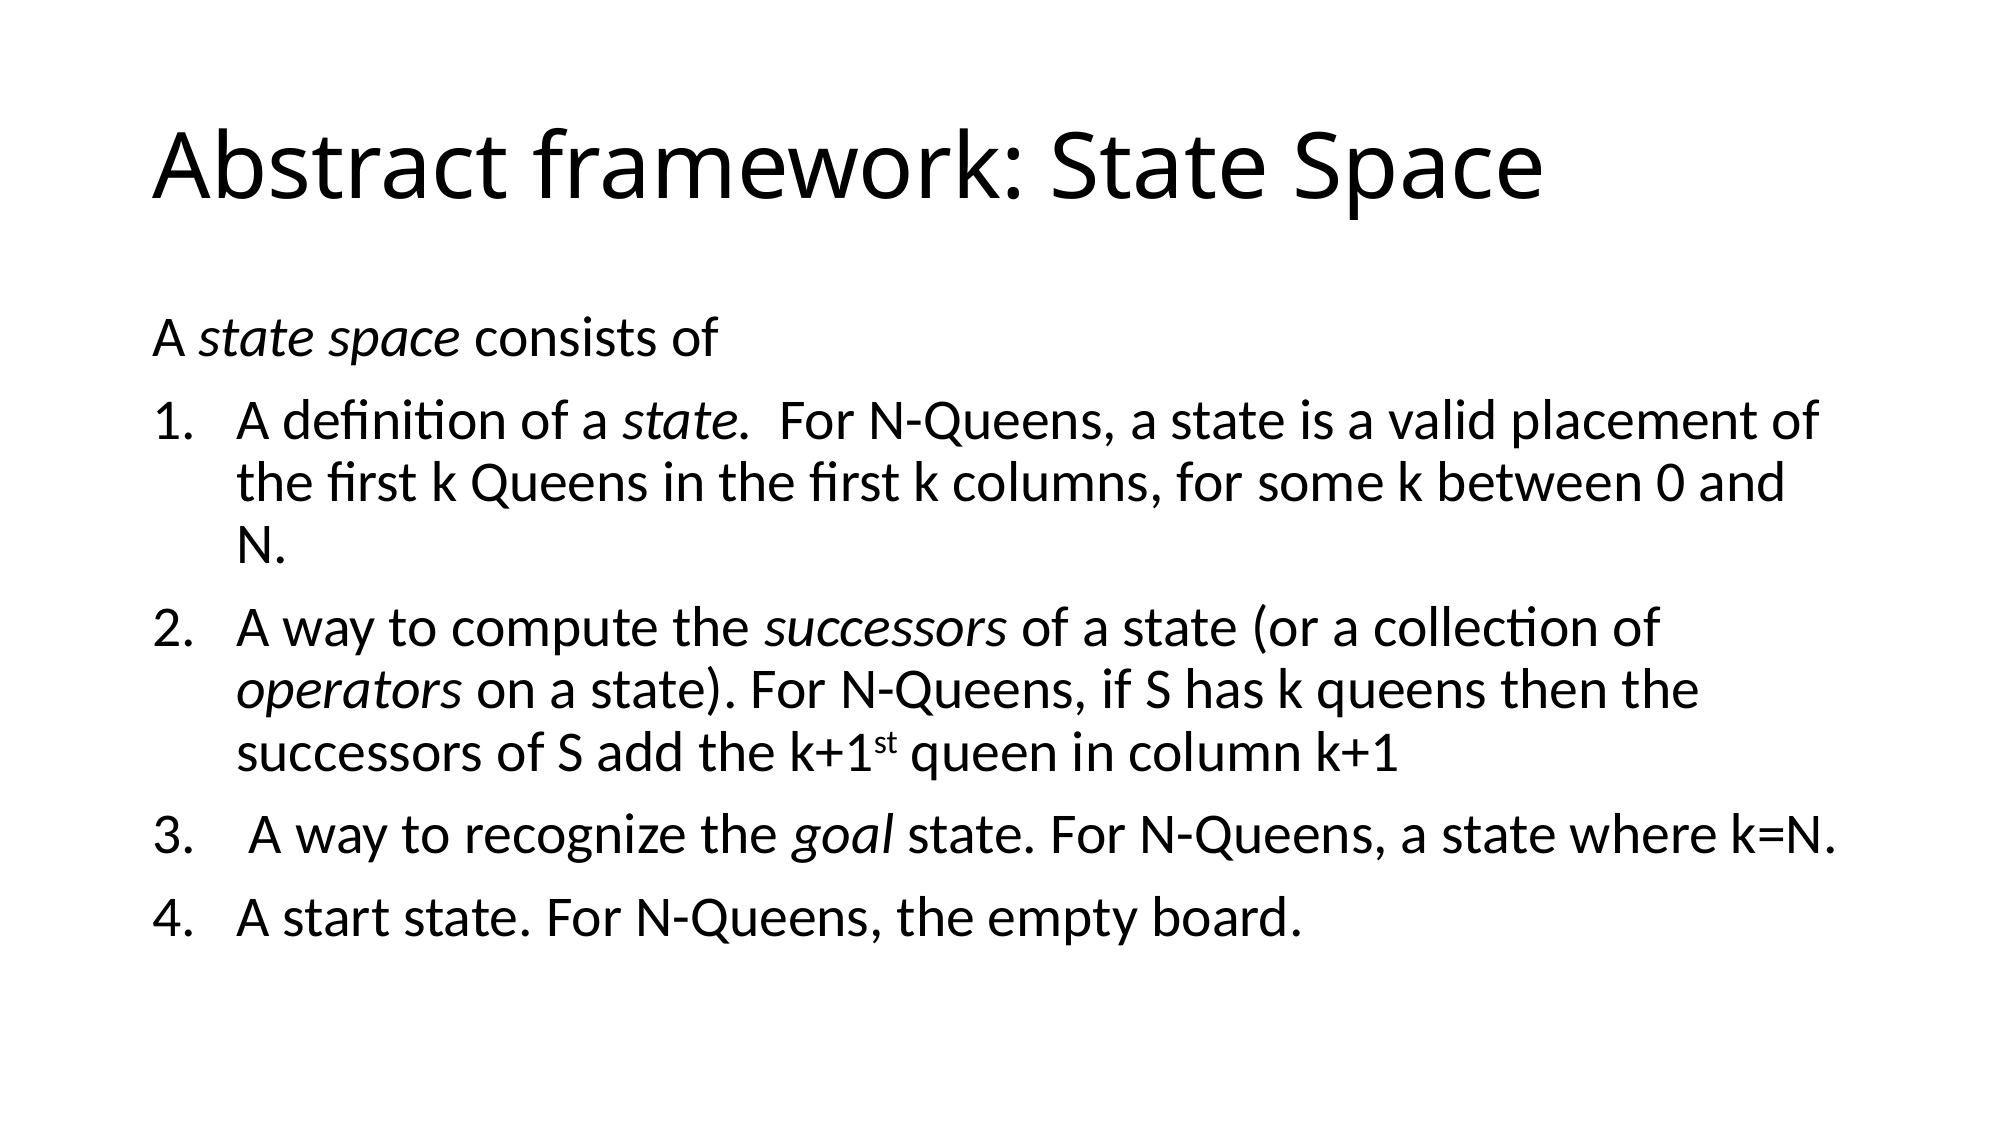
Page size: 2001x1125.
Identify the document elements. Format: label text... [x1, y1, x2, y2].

title Abstract framework: State Space [137, 59, 1863, 278]
list A state space consists of A definition of a state. For N-Queens, a state is a valid placement of the first k Queens in the first k columns, for some k between 0 and N. A way to compute the successors of a state (or a collection of operators on a state). For N-Queens, if S has k queens then the successors of S add the k+1st queen in column k+1 A way to recognize the goal state. For N-Queens, a state where k=N. A start state. For N-Queens, the empty board. [137, 299, 1863, 1014]
